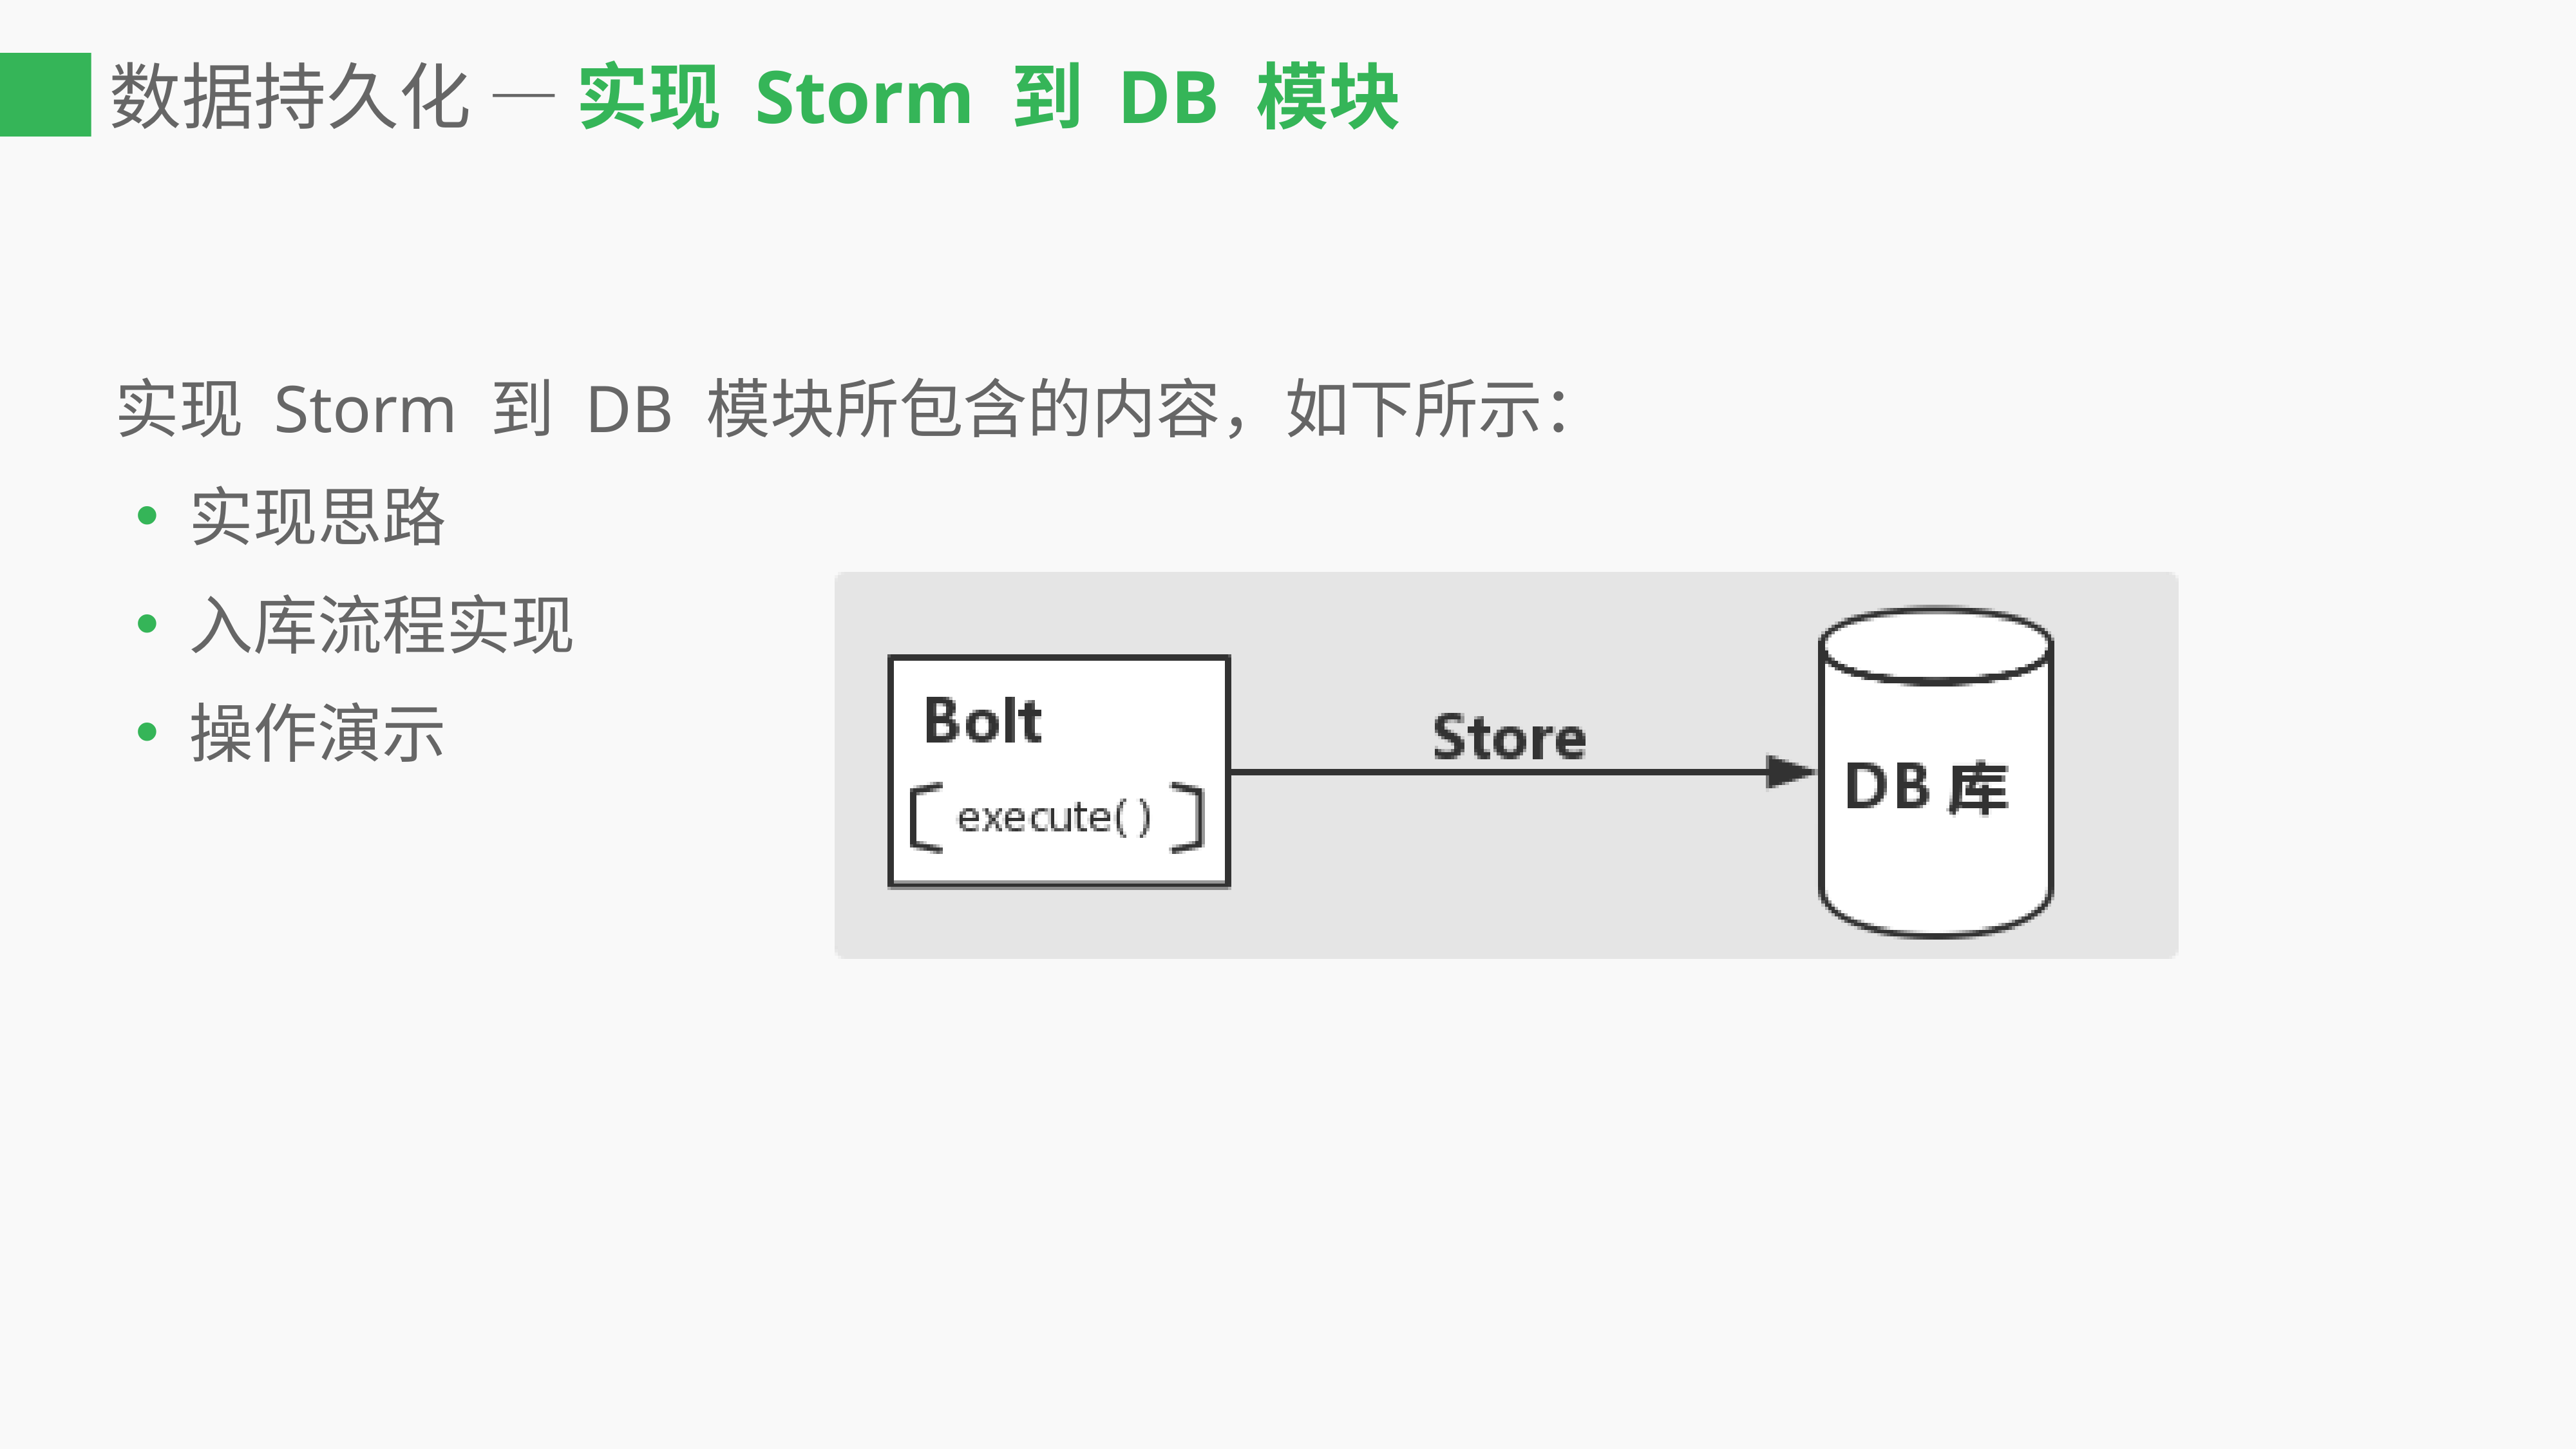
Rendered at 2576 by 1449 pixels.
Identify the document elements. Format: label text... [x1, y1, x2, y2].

title 数据持久化 — 实现 Storm 到 DB 模块 [108, 44, 2540, 144]
picture [0, 53, 91, 137]
list 实现 Storm 到 DB 模块所包含的内容，如下所示： 实现思路 入库流程实现 操作演示 [115, 337, 2461, 1424]
picture [562, 415, 2295, 1065]
